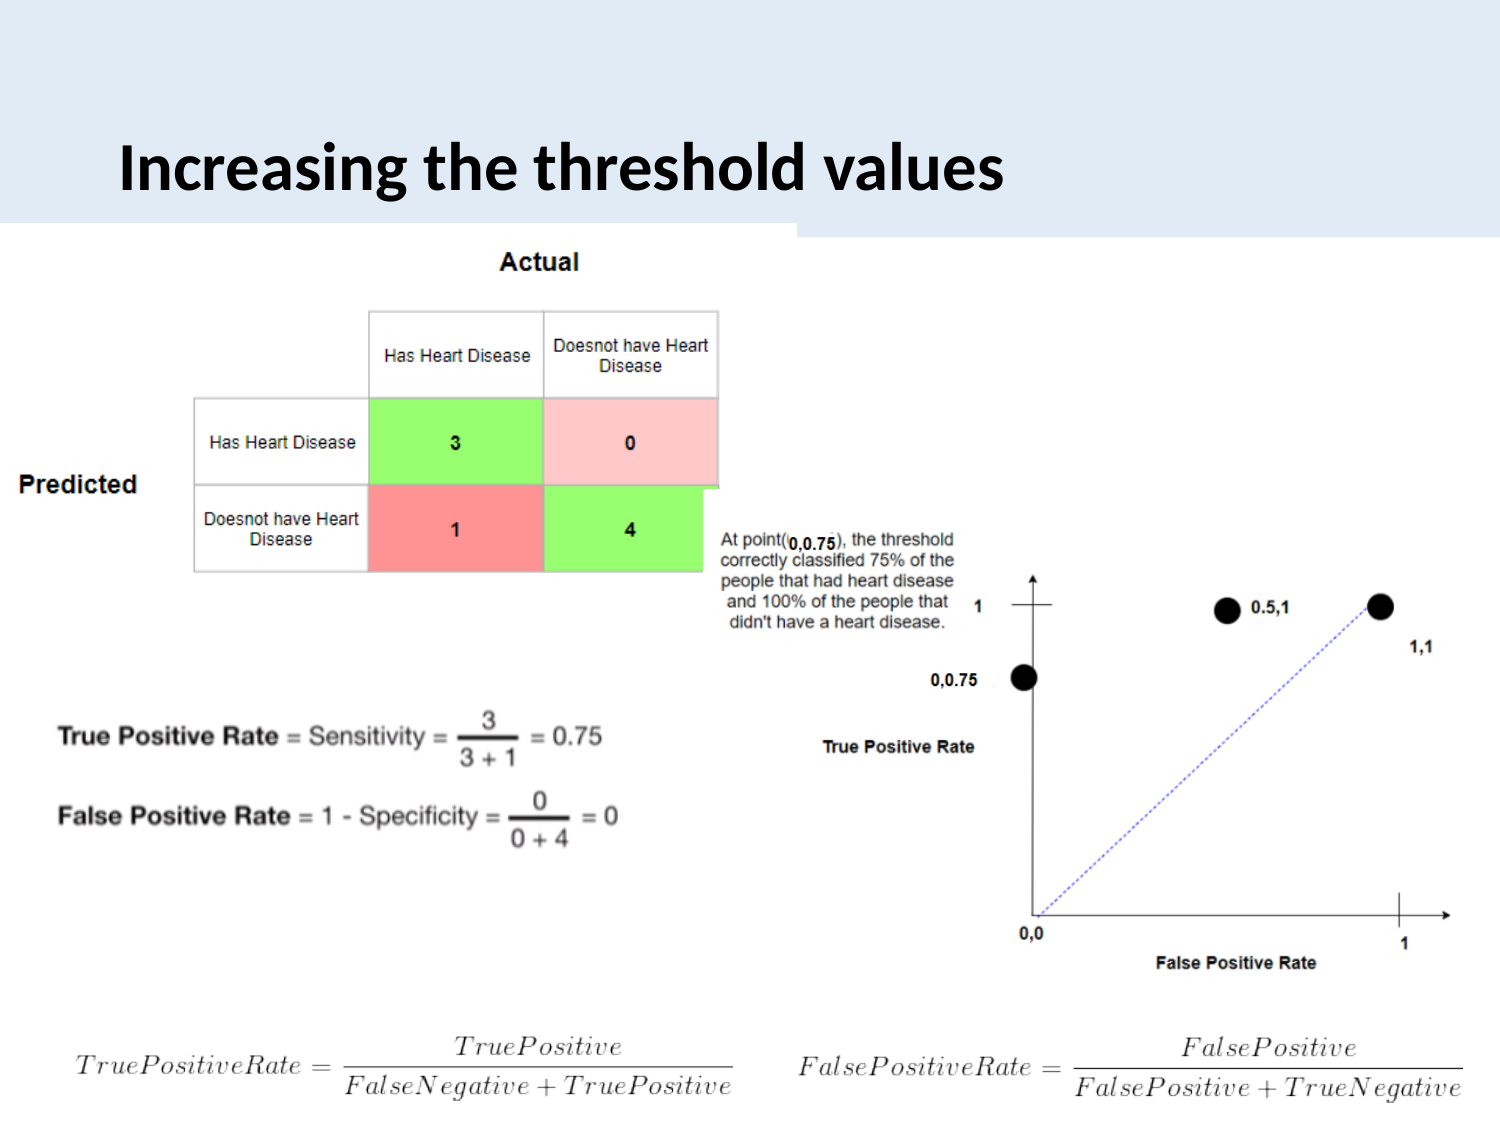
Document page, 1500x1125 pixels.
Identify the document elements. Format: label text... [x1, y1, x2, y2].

picture [0, 222, 1500, 1003]
picture [796, 1036, 1464, 1103]
picture [76, 1035, 734, 1102]
title Increasing the threshold values [103, 59, 1397, 278]
